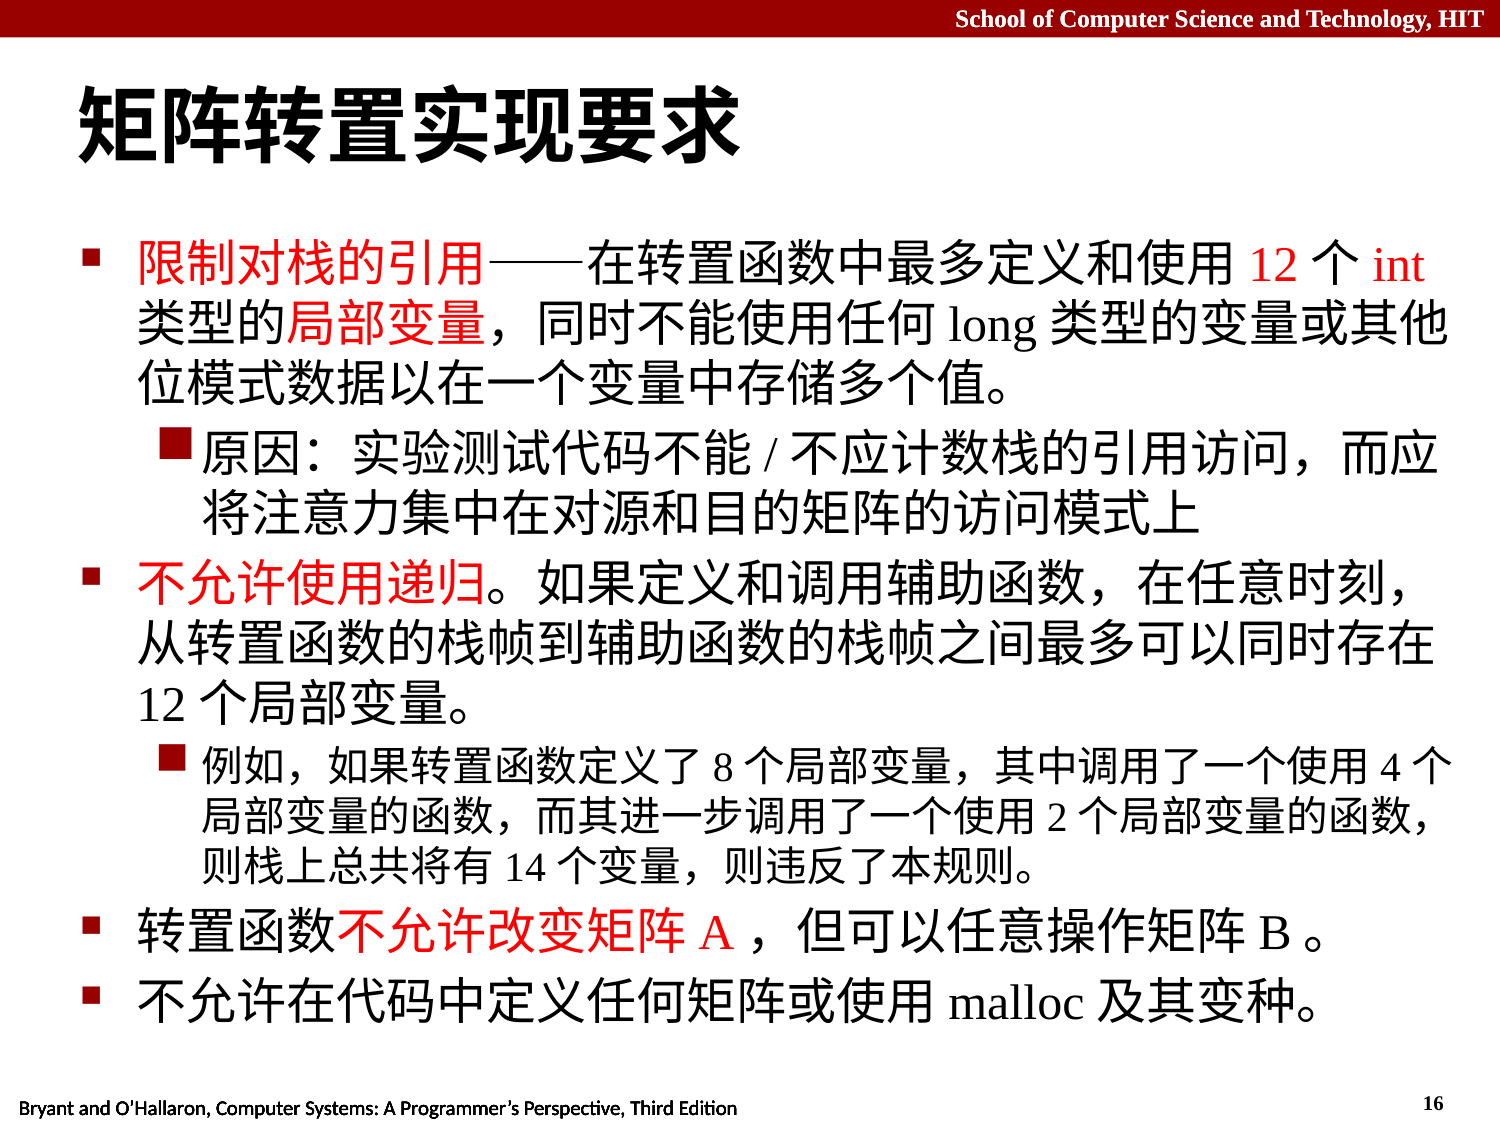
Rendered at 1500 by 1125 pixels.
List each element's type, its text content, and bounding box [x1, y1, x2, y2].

title 矩阵转置实现要求 [61, 60, 1488, 187]
list 限制对栈的引用——在转置函数中最多定义和使用12个int类型的局部变量，同时不能使用任何long类型的变量或其他位模式数据以在一个变量中存储多个值。 原因：实验测试代码不能/不应计数栈的引用访问，而应将注意力集中在对源和目的矩阵的访问模式上 不允许使用递归。如果定义和调用辅助函数，在任意时刻，从转置函数的栈帧到辅助函数的栈帧之间最多可以同时存在12个局部变量。 例如，如果转置函数定义了8个局部变量，其中调用了一个使用4个局部变量的函数，而其进一步调用了一个使用2个局部变量的函数，则栈上总共将有14个变量，则违反了本规则。 转置函数不允许改变矩阵A，但可以任意操作矩阵B。 不允许在代码中定义任何矩阵或使用malloc及其变种。 [64, 223, 1476, 1088]
